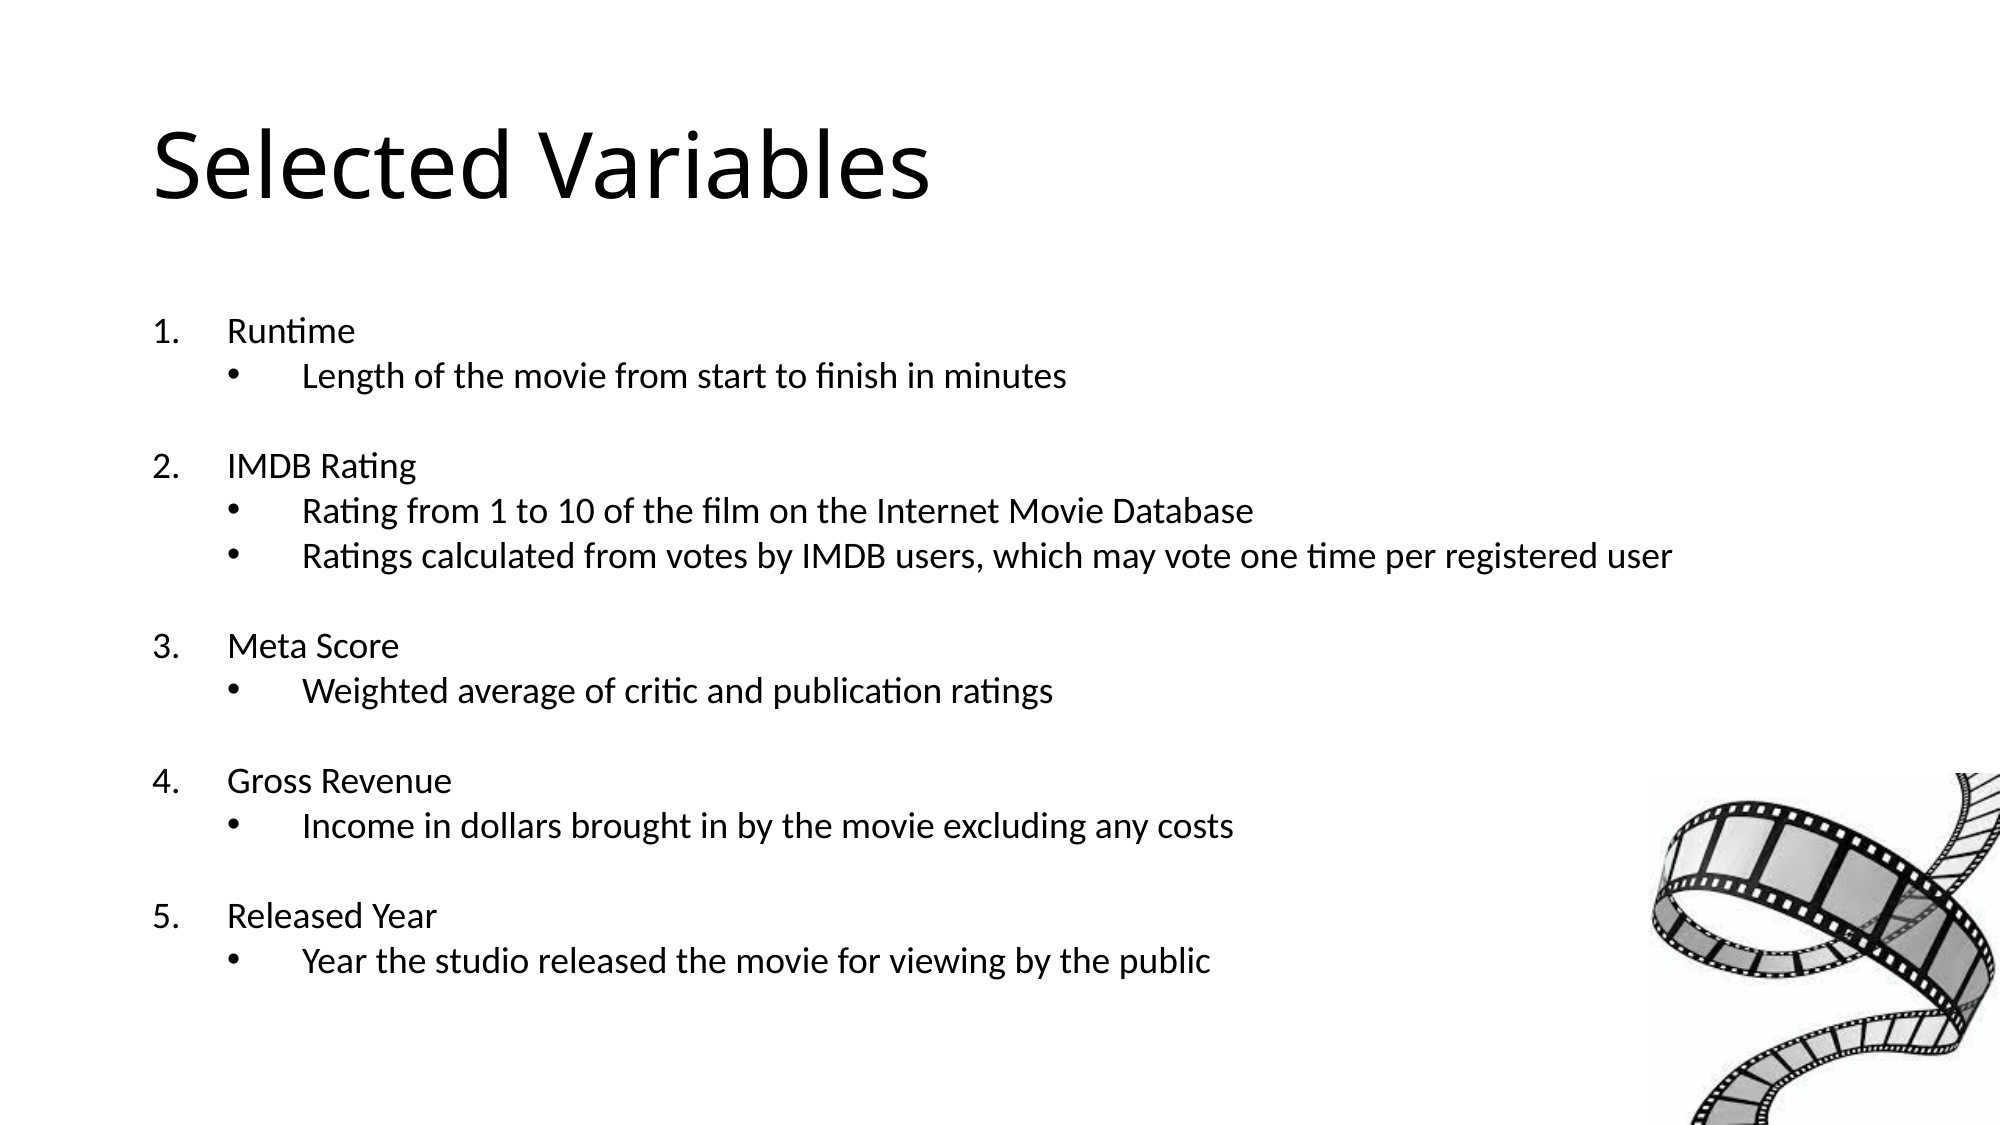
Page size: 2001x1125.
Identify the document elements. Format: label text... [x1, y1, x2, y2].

text_box Runtime Length of the movie from start to finish in minutes IMDB Rating Rating from 1 to 10 of the film on the Internet Movie Database Ratings calculated from votes by IMDB users, which may vote one time per registered user Meta Score Weighted average of critic and publication ratings Gross Revenue Income in dollars brought in by the movie excluding any costs Released Year Year the studio released the movie for viewing by the public [137, 298, 1938, 989]
picture [1648, 773, 2000, 1125]
title Selected Variables [137, 59, 1863, 278]
